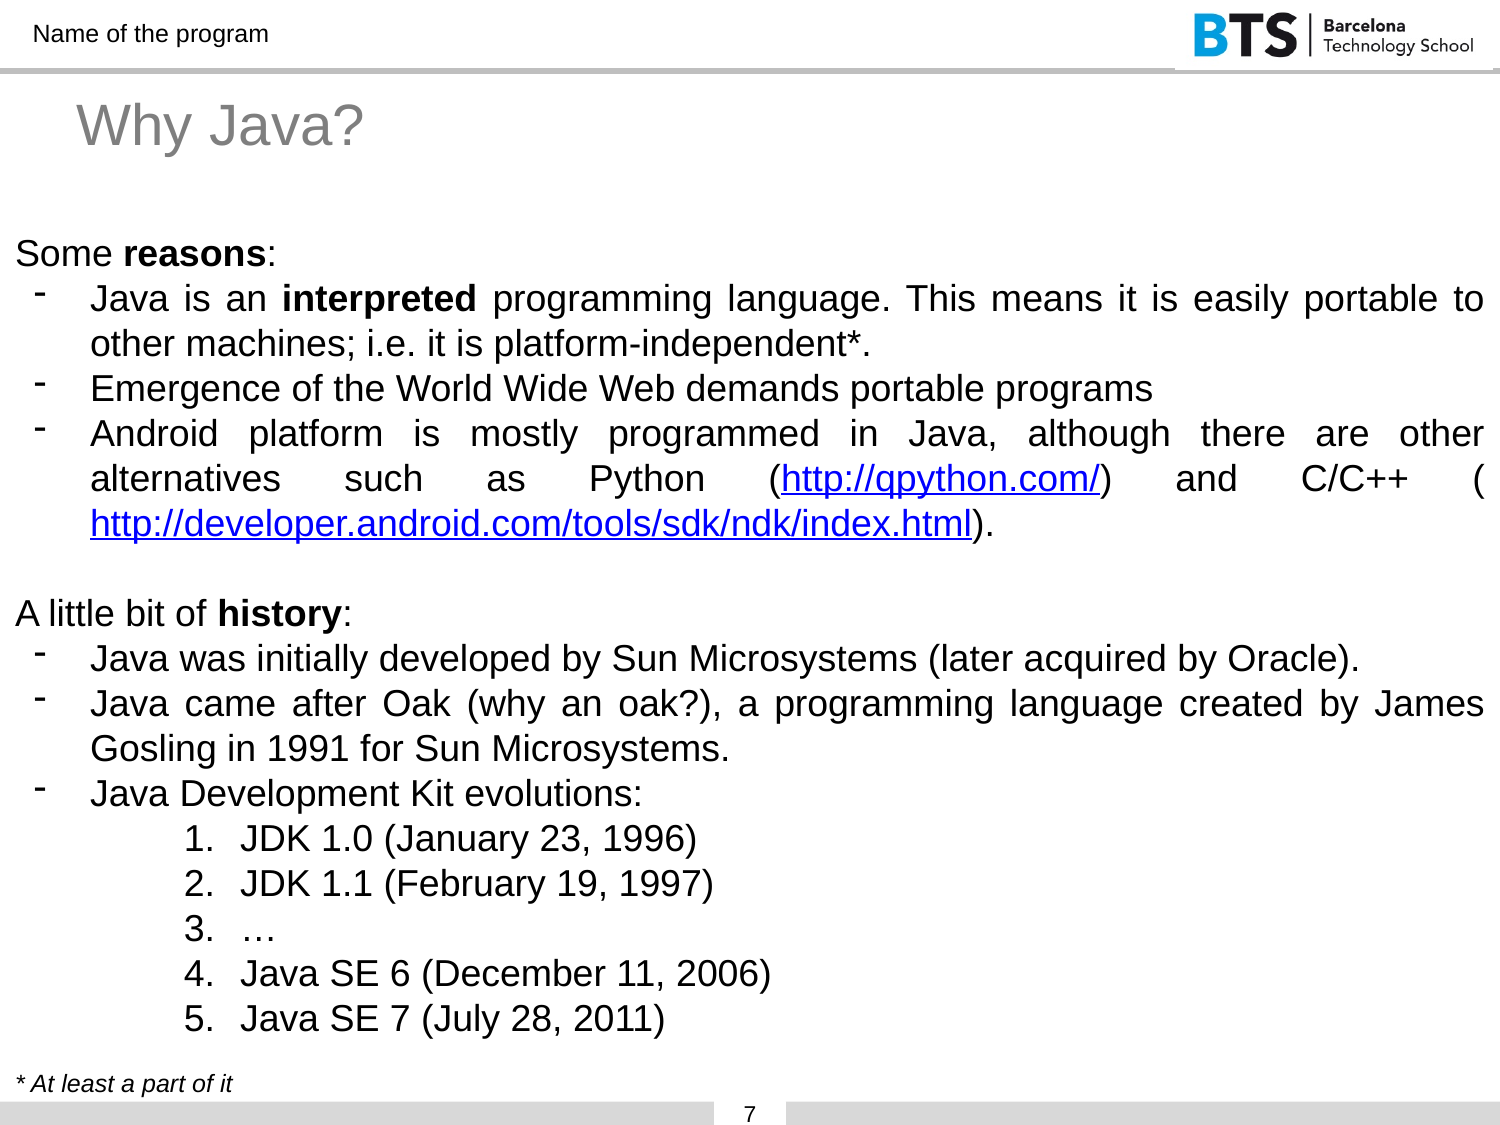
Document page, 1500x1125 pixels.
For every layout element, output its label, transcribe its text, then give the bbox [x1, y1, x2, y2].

text_box Some reasons: Java is an interpreted programming language. This means it is easily portable to other machines; i.e. it is platform-independent*. Emergence of the World Wide Web demands portable programs Android platform is mostly programmed in Java, although there are other alternatives such as Python (http://qpython.com/) and C/C++ (http://developer.android.com/tools/sdk/ndk/index.html). A little bit of history: Java was initially developed by Sun Microsystems (later acquired by Oracle). Java came after Oak (why an oak?), a programming language created by James Gosling in 1991 for Sun Microsystems. Java Development Kit evolutions: JDK 1.0 (January 23, 1996) JDK 1.1 (February 19, 1997) … Java SE 6 (December 11, 2006) Java SE 7 (July 28, 2011) [0, 221, 1500, 520]
title Why Java? [61, 79, 1483, 221]
text_box * At least a part of it [0, 1052, 1500, 1125]
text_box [0, 0, 1500, 70]
